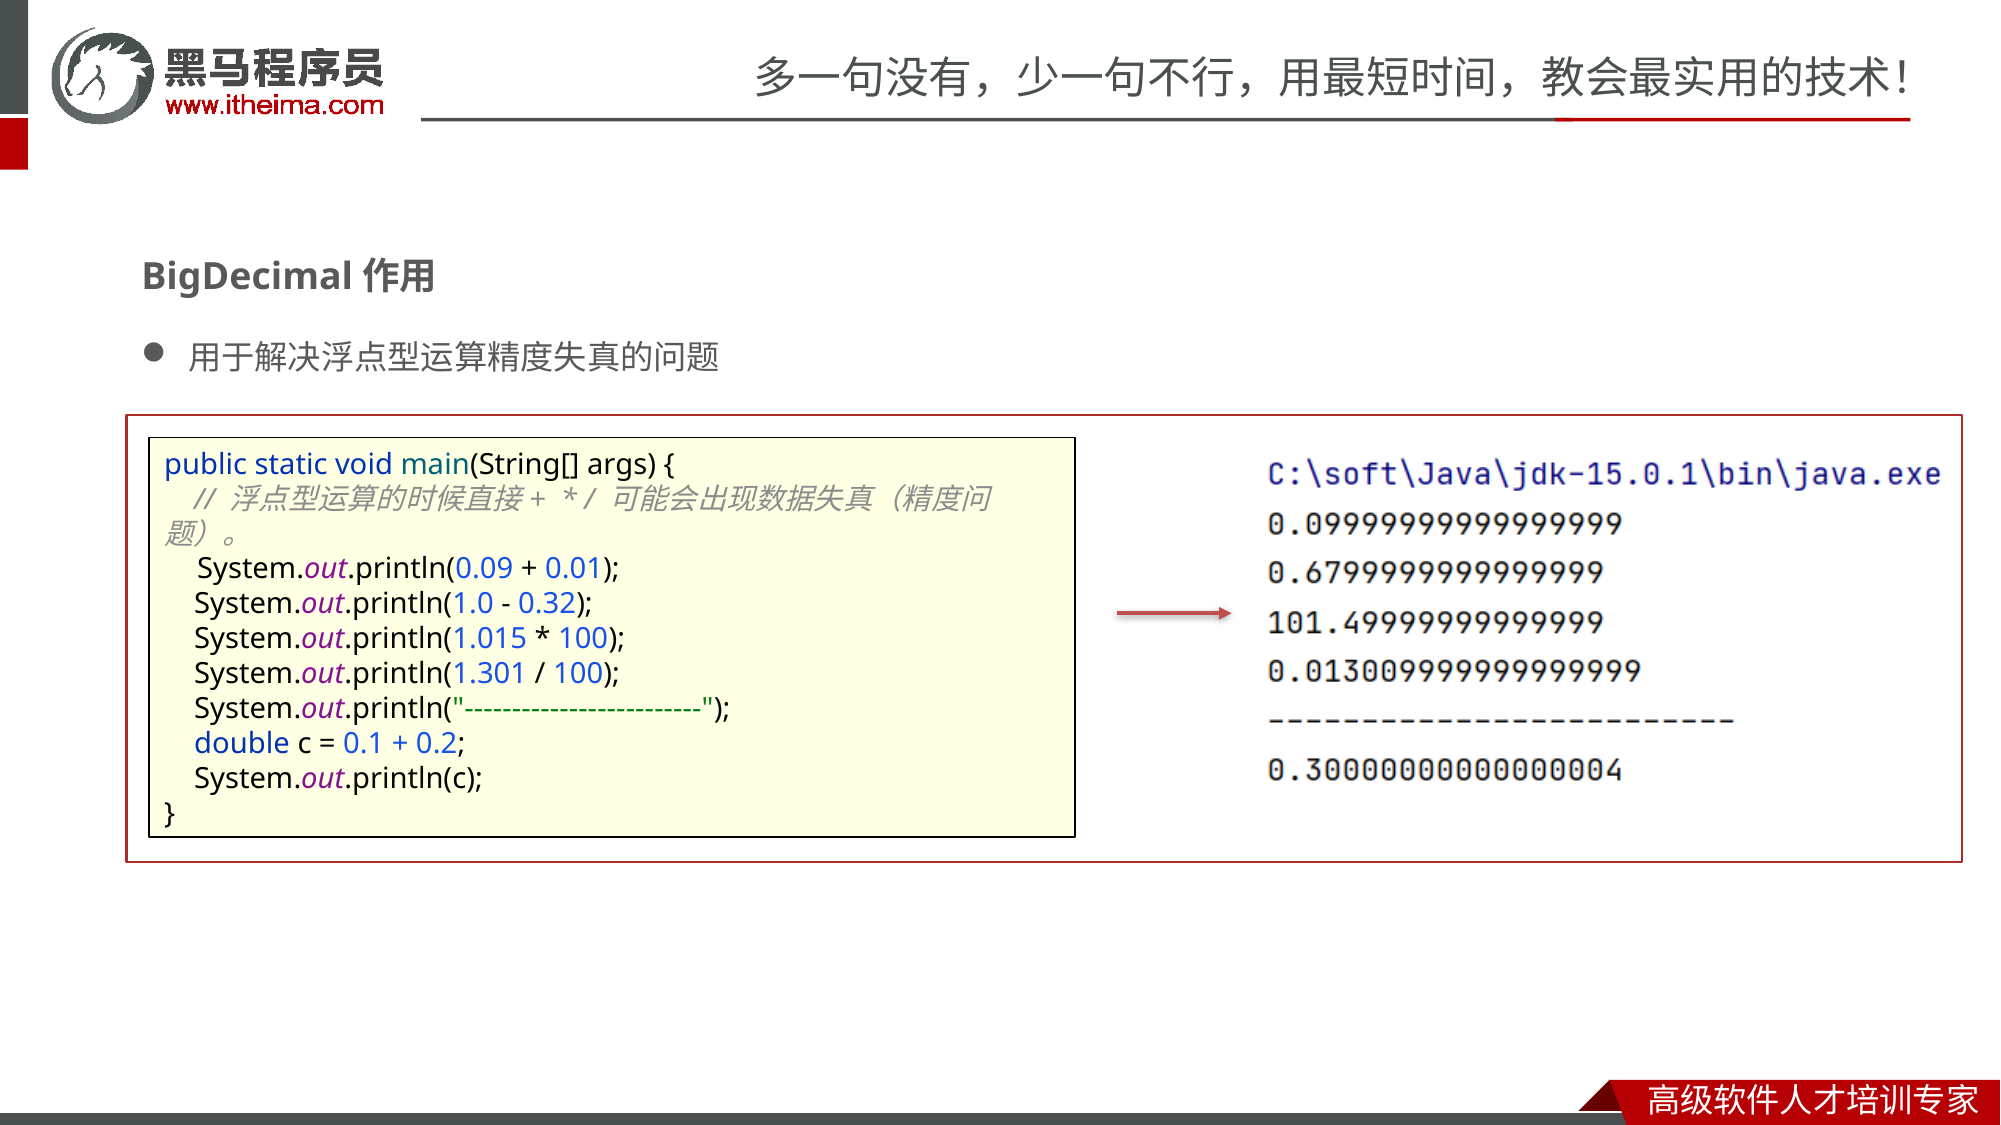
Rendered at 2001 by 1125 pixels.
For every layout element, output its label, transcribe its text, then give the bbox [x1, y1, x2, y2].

picture [1247, 455, 1947, 802]
text_box BigDecimal作用 用于解决浮点型运算精度失真的问题 [126, 199, 1064, 384]
picture [50, 26, 384, 125]
text_box [124, 413, 1964, 864]
